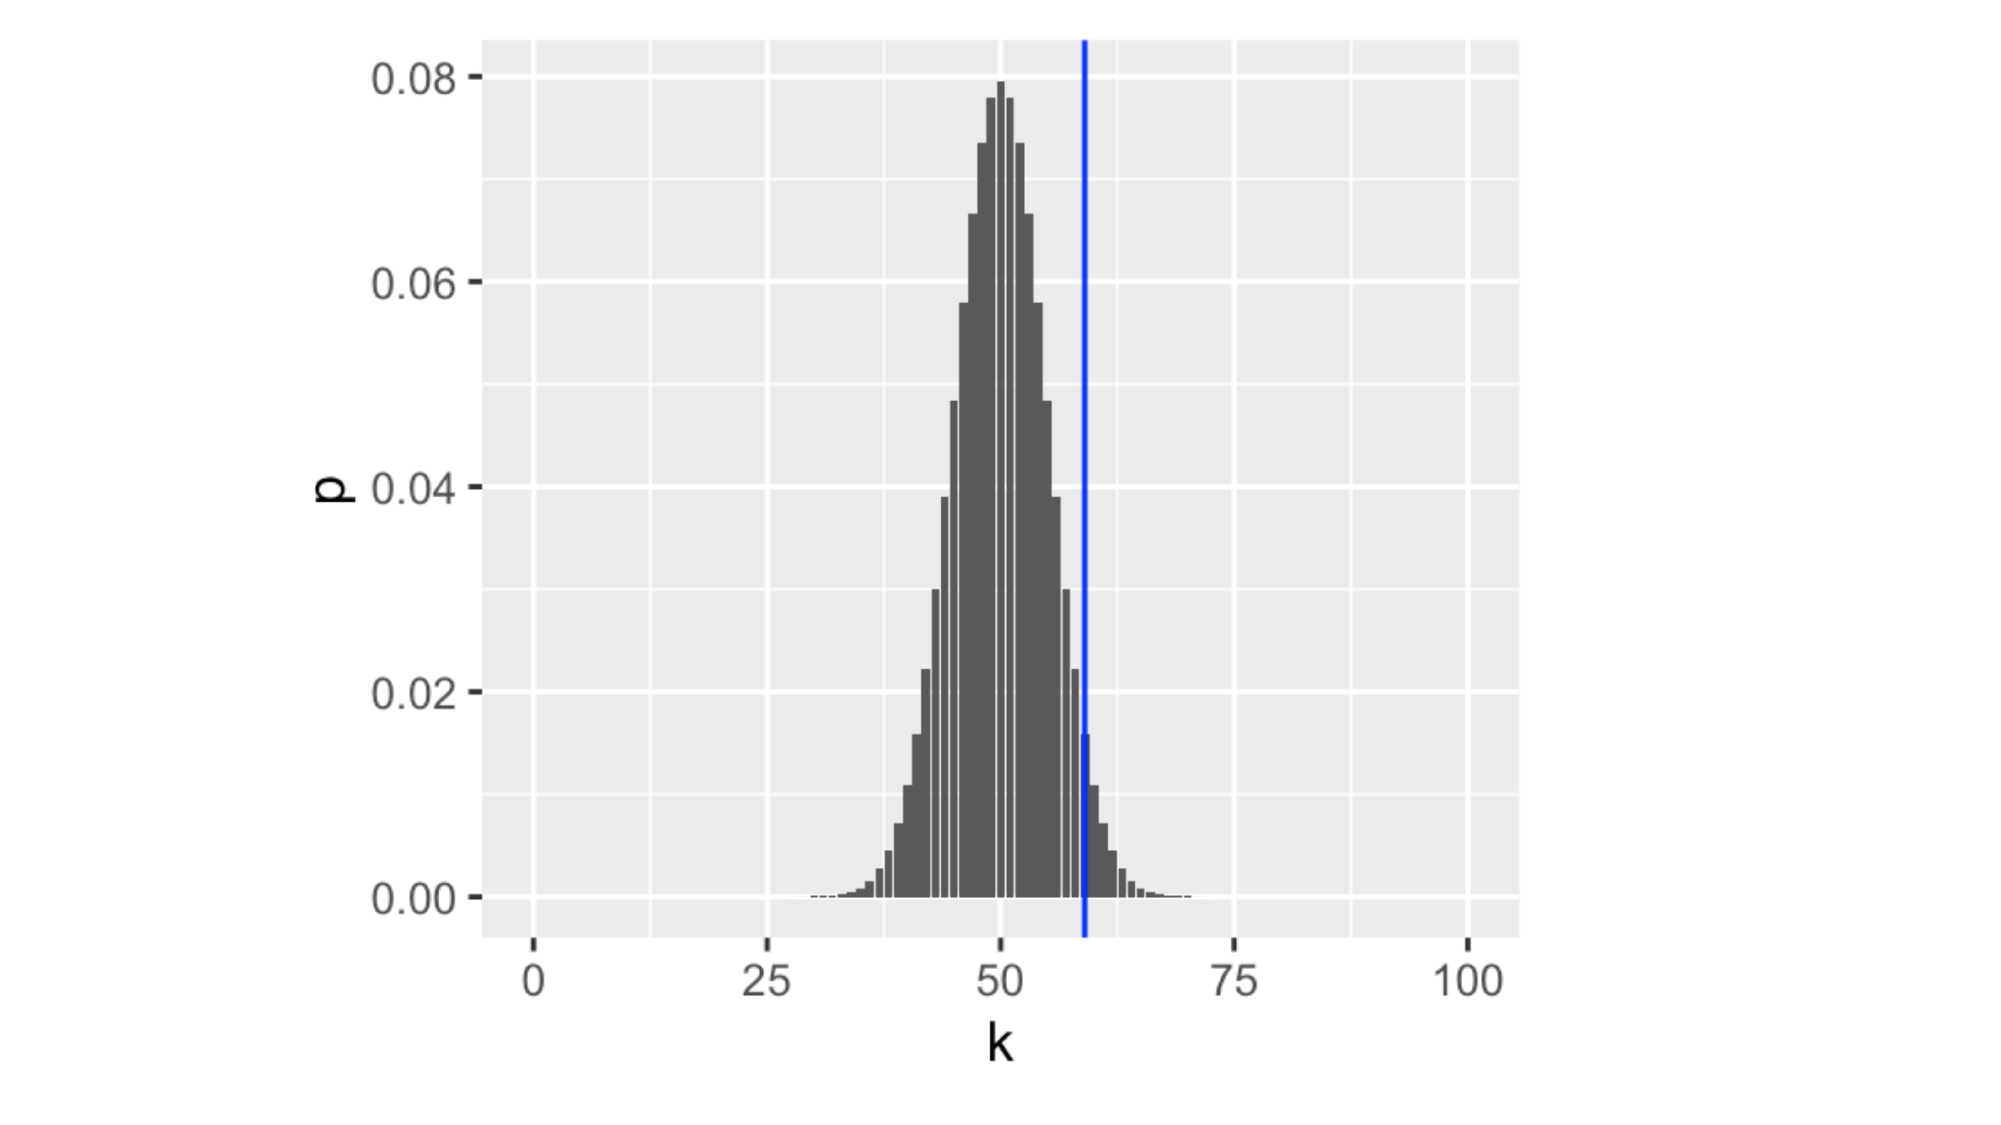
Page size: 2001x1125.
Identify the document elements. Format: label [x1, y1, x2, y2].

picture [296, 27, 1535, 1074]
